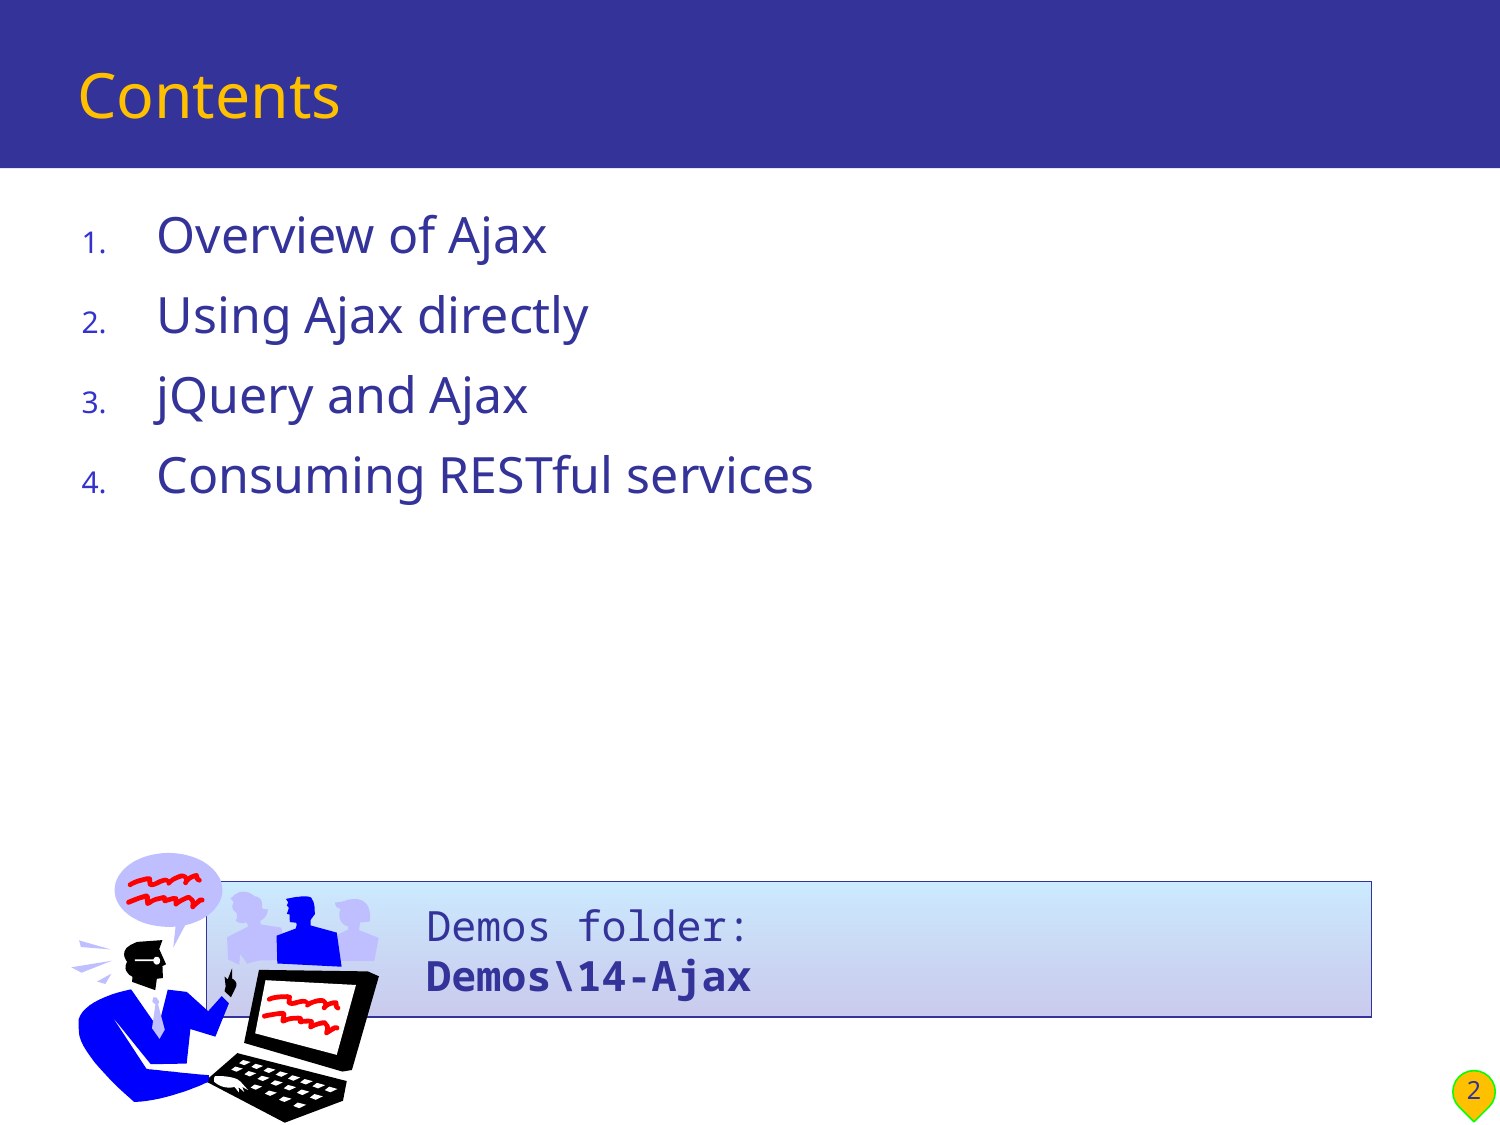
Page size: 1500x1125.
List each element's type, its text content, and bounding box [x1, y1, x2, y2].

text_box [71, 852, 1372, 1123]
footer 2 [1430, 1040, 1500, 1117]
title Contents [62, 24, 1465, 139]
list Overview of Ajax Using Ajax directly jQuery and Ajax Consuming RESTful services [66, 196, 1459, 1006]
